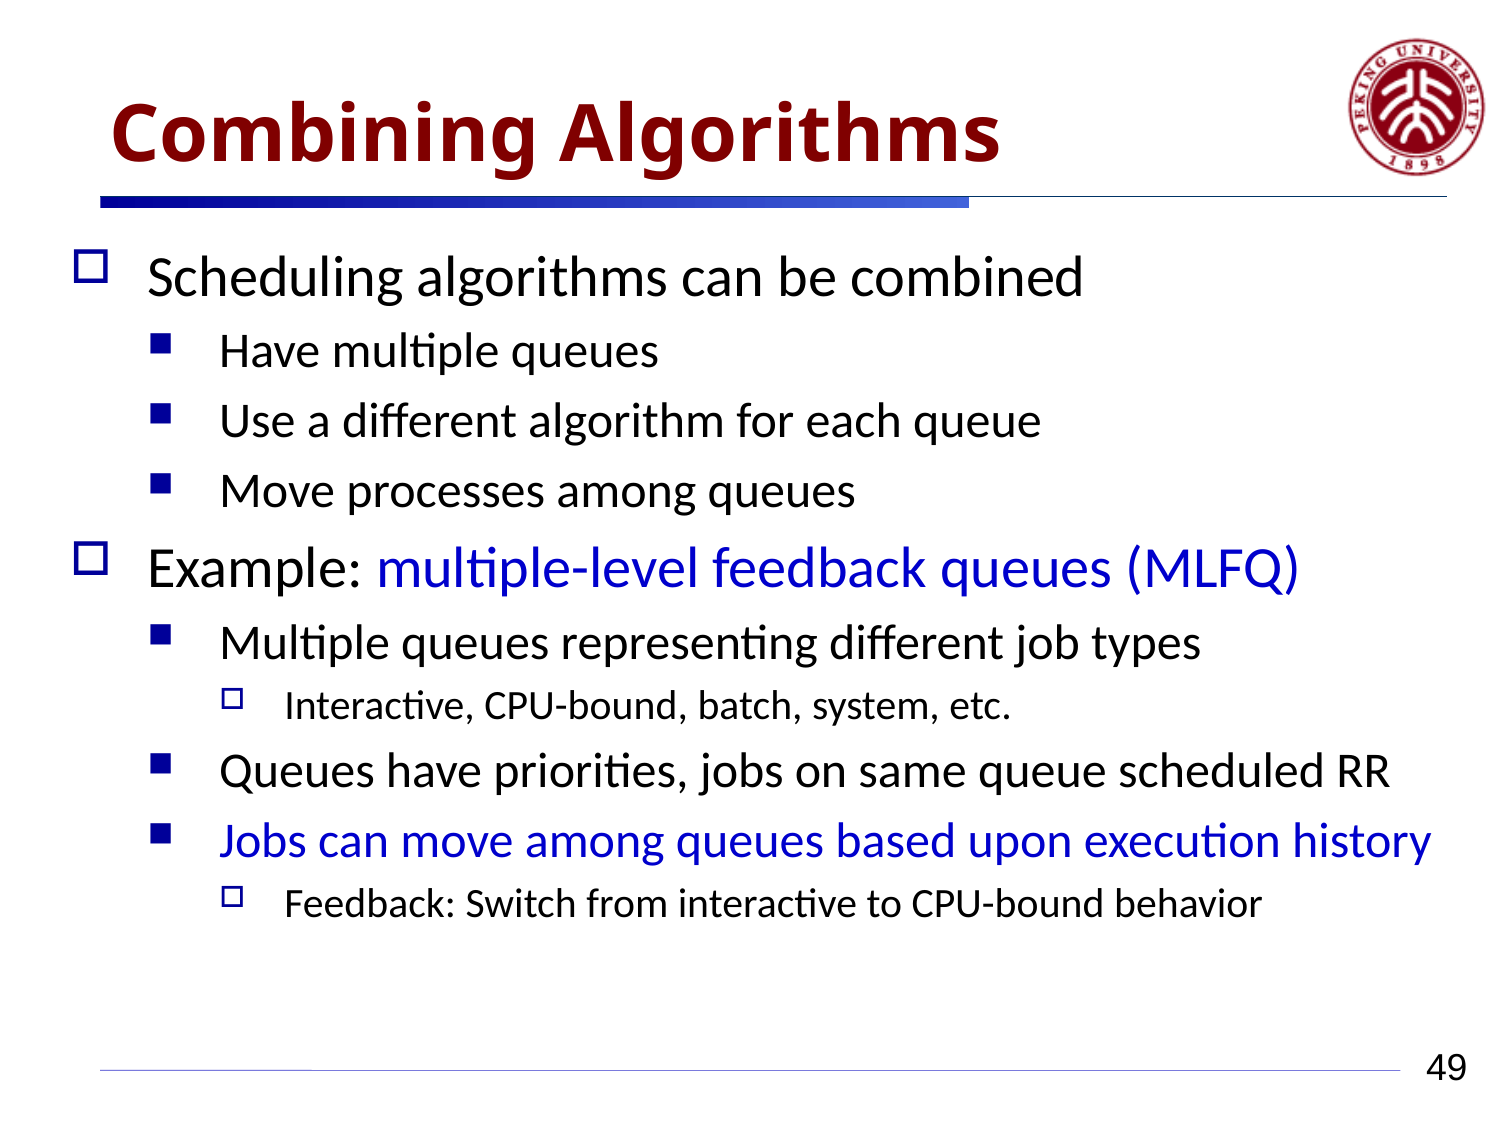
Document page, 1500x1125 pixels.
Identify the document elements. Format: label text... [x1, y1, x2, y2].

title Combining Algorithms [93, 49, 1330, 185]
list Scheduling algorithms can be combined Have multiple queues Use a different algorithm for each queue Move processes among queues Example: multiple-level feedback queues (MLFQ) Multiple queues representing different job types Interactive, CPU-bound, batch, system, etc. Queues have priorities, jobs on same queue scheduled RR Jobs can move among queues based upon execution history Feedback: Switch from interactive to CPU-bound behavior [55, 230, 1459, 1058]
picture [1340, 30, 1494, 183]
